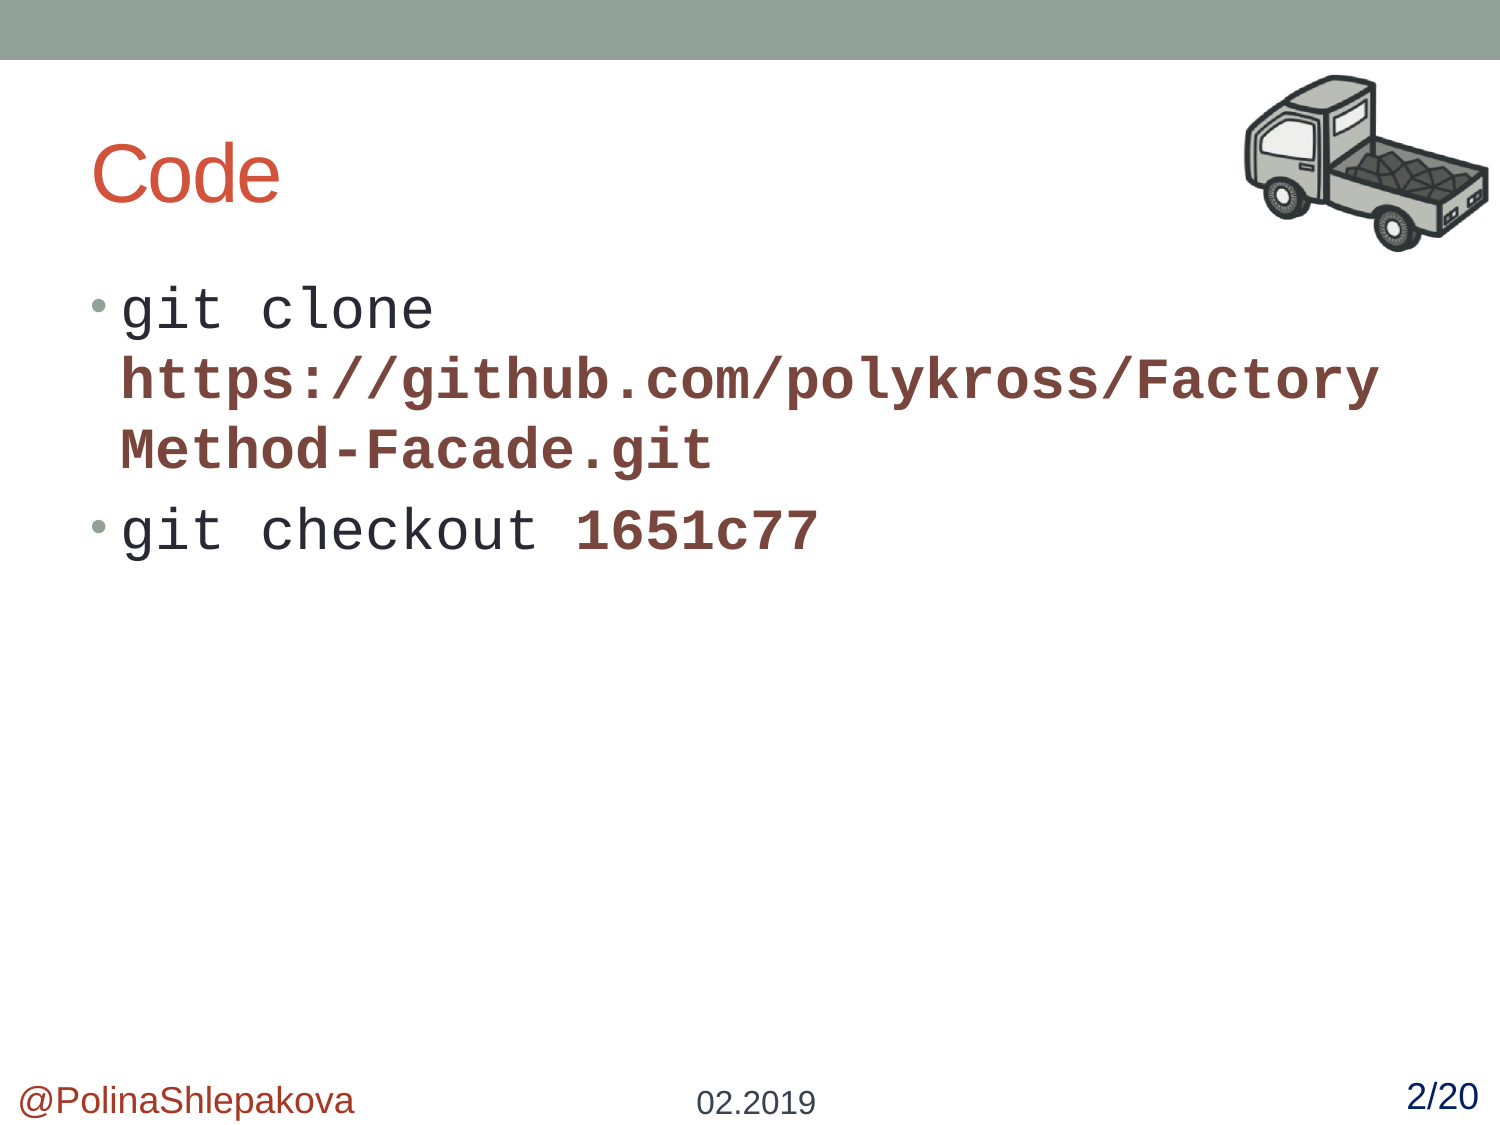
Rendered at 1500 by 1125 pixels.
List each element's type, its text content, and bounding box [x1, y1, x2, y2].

picture [1236, 66, 1496, 256]
text_box 02.2019 [681, 1073, 832, 1125]
list git clone https://github.com/polykross/FactoryMethod-Facade.git git checkout 1651c77 [75, 262, 1425, 1063]
text_box @PolinaShlepakova [2, 1068, 370, 1125]
text_box 2/20 [1391, 1064, 1495, 1125]
title Code [75, 87, 1188, 250]
